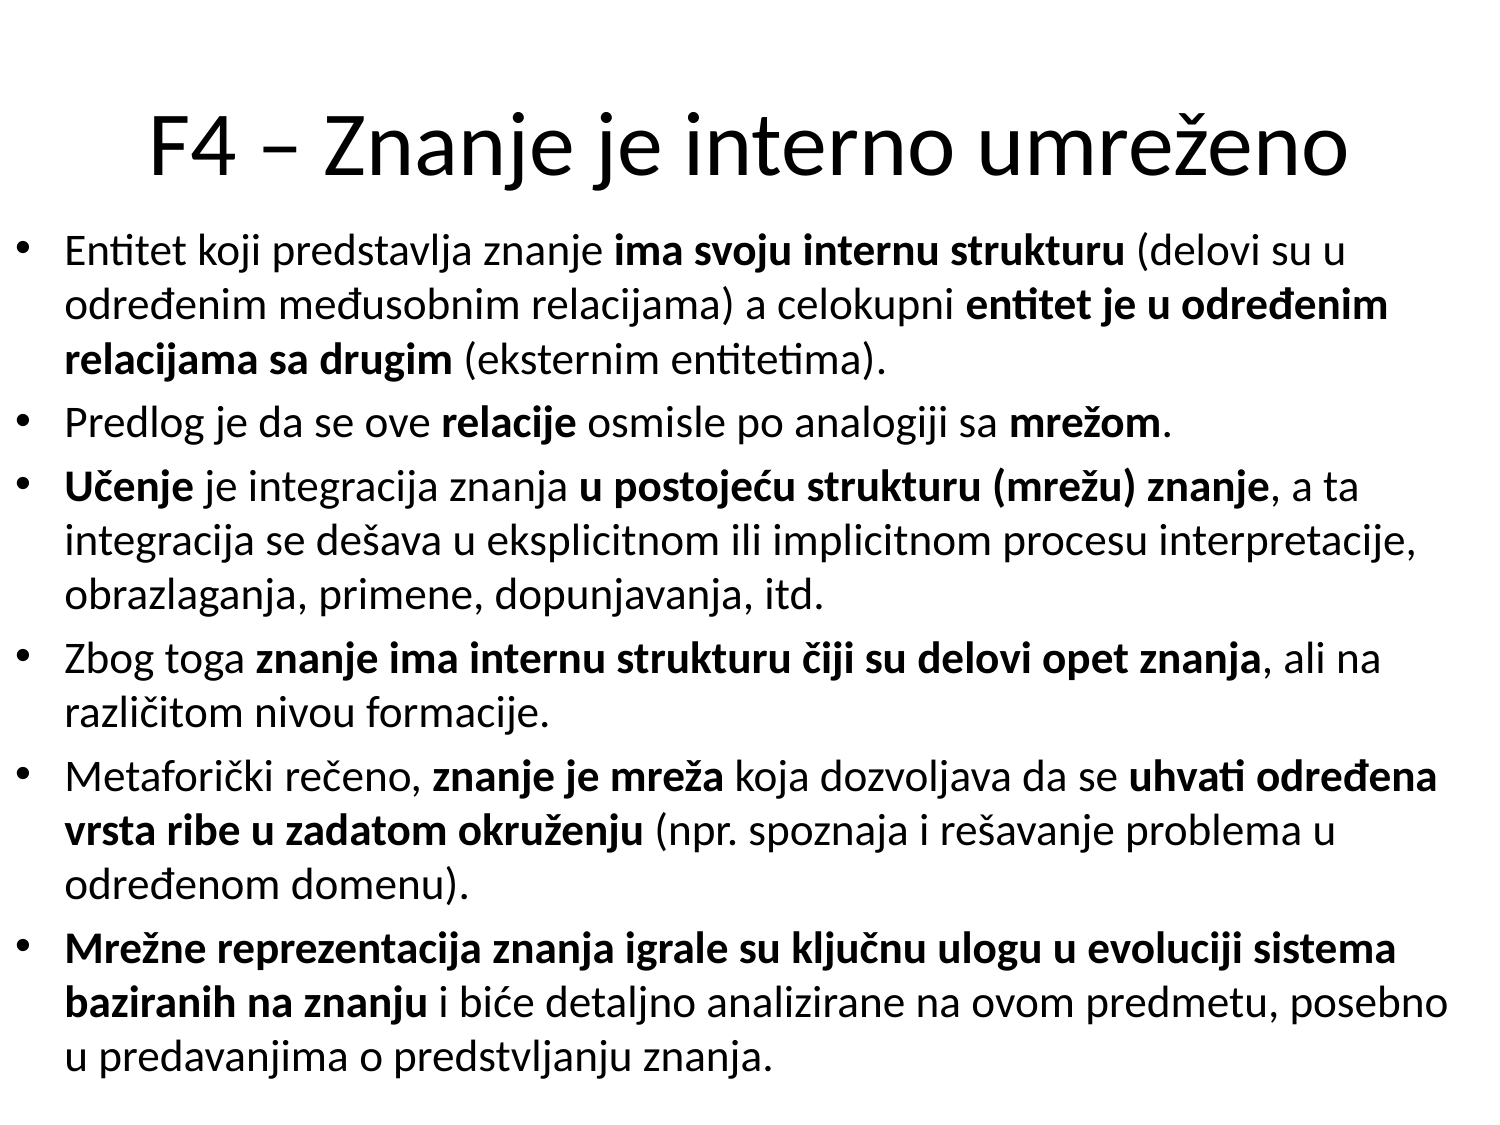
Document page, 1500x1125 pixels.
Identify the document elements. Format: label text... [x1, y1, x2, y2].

title F4 – Znanje je interno umreženo [75, 45, 1425, 212]
list Entitet koji predstavlja znanje ima svoju internu strukturu (delovi su u određenim međusobnim relacijama) a celokupni entitet je u određenim relacijama sa drugim (eksternim entitetima). Predlog je da se ove relacije osmisle po analogiji sa mrežom. Učenje je integracija znanja u postojeću strukturu (mrežu) znanje, a ta integracija se dešava u eksplicitnom ili implicitnom procesu interpretacije, obrazlaganja, primene, dopunjavanja, itd. Zbog toga znanje ima internu strukturu čiji su delovi opet znanja, ali na različitom nivou formacije. Metaforički rečeno, znanje je mreža koja dozvoljava da se uhvati određena vrsta ribe u zadatom okruženju (npr. spoznaja i rešavanje problema u određenom domenu). Mrežne reprezentacija znanja igrale su ključnu ulogu u evoluciji sistema baziranih na znanju i biće detaljno analizirane na ovom predmetu, posebno u predavanjima o predstvljanju znanja. [0, 212, 1475, 1100]
